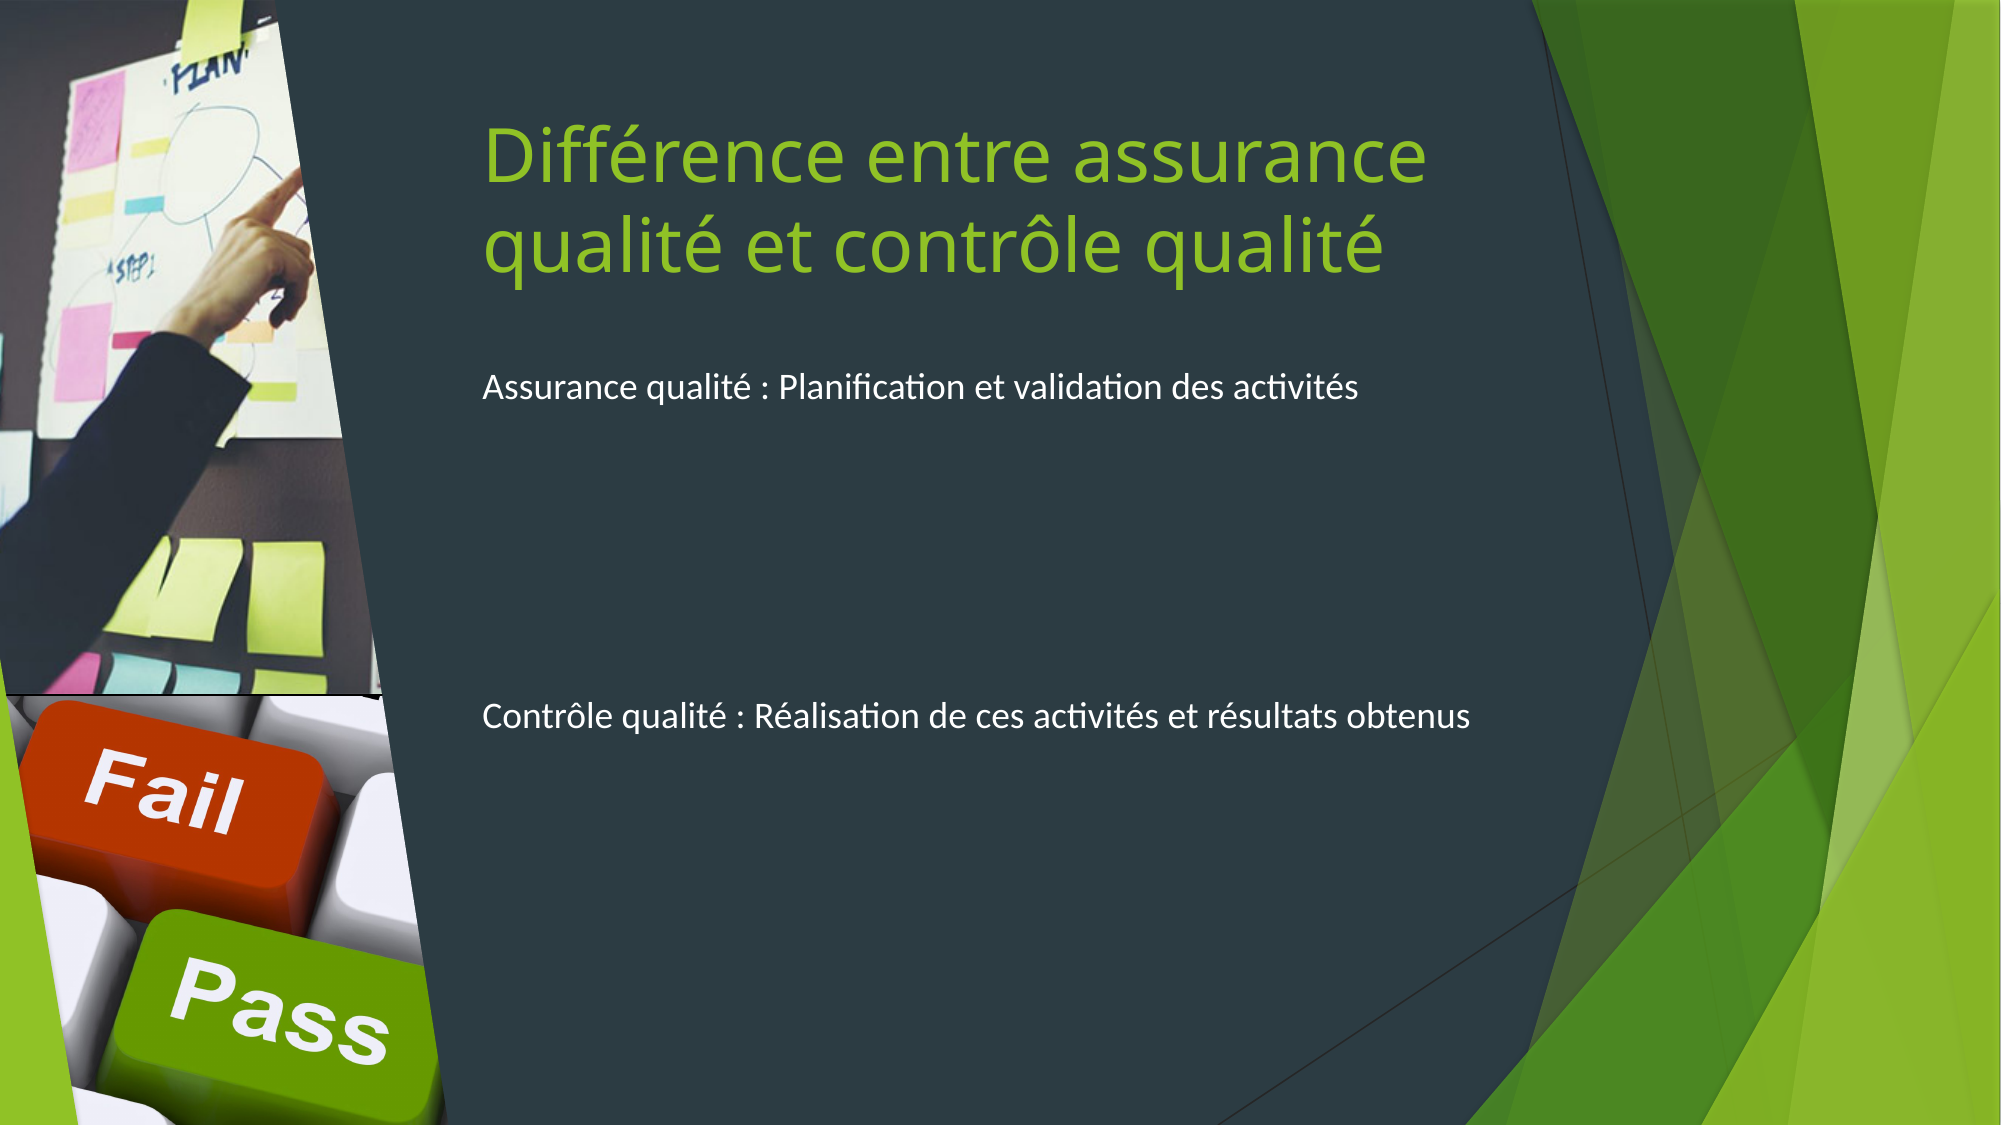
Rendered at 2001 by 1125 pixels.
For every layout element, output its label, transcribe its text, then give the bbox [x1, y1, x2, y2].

list Assurance qualité : Planification et validation des activités Contrôle qualité : Réalisation de ces activités et résultats obtenus [467, 354, 1522, 992]
title Différence entre assurance qualité et contrôle qualité [467, 99, 1522, 317]
picture [0, 0, 449, 1125]
